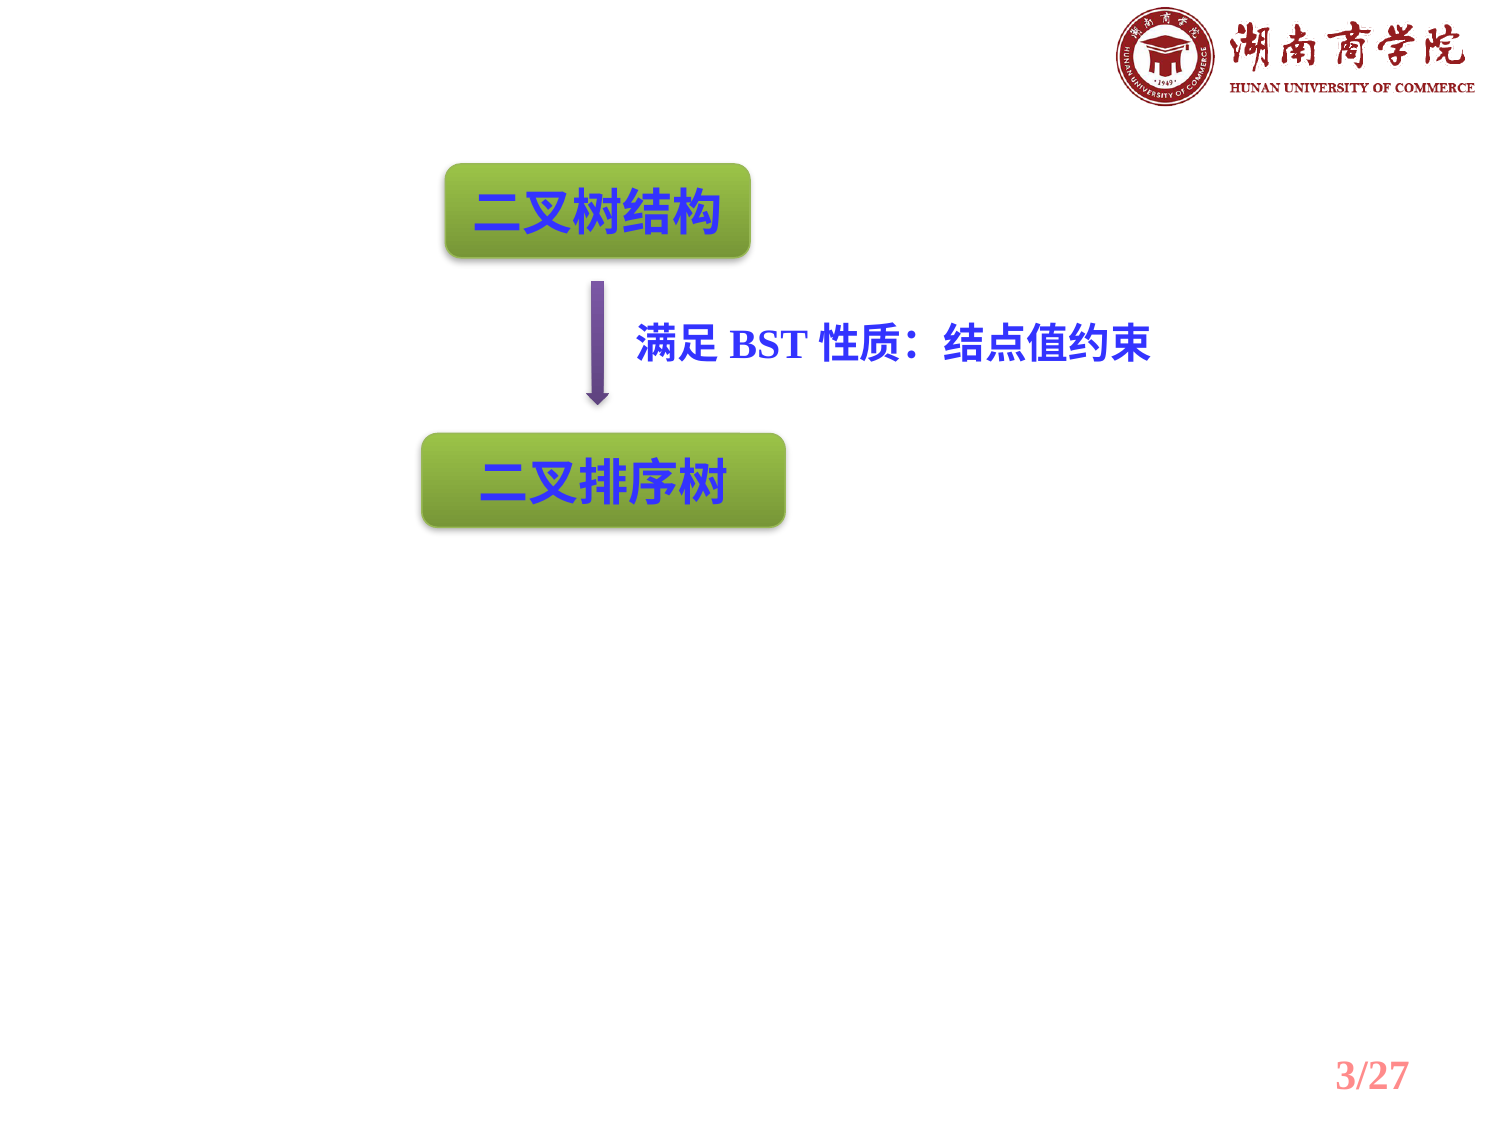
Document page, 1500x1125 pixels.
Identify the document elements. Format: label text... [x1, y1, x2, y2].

text_box 满足BST性质：结点值约束 [621, 309, 1196, 375]
text_box 二叉树结构 [444, 163, 751, 259]
slide_number 3/27 [1074, 1042, 1425, 1103]
picture [1086, 0, 1500, 112]
text_box [585, 281, 610, 406]
text_box 二叉排序树 [421, 432, 786, 529]
